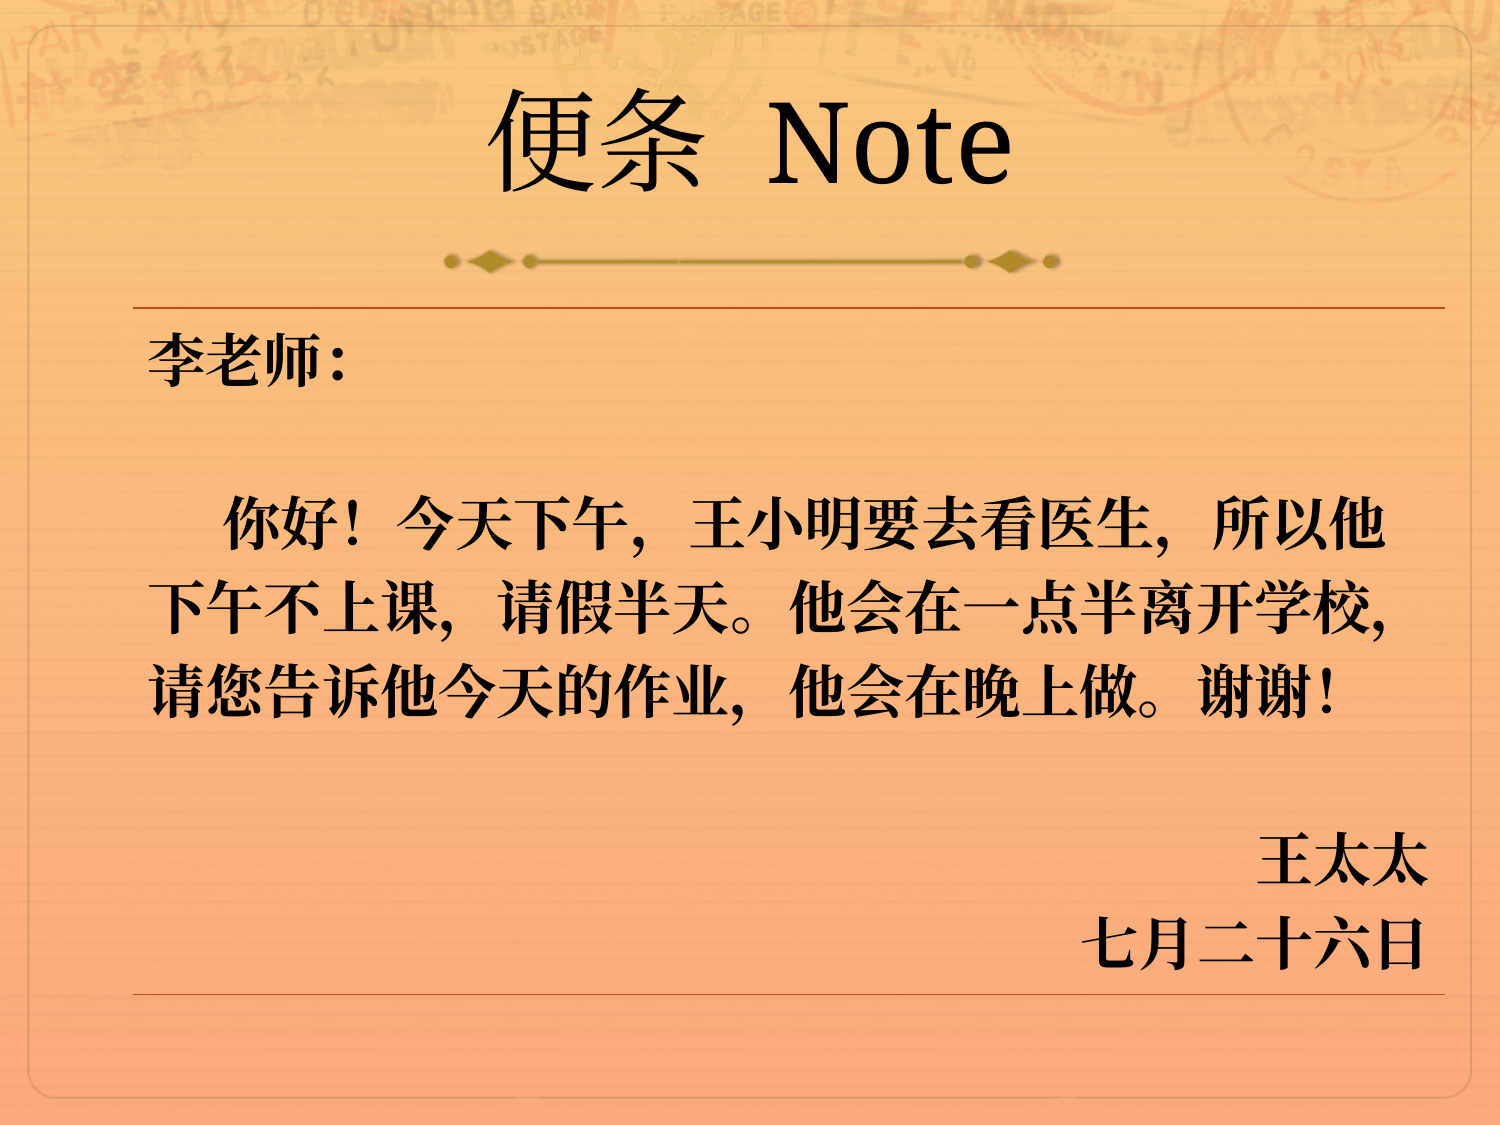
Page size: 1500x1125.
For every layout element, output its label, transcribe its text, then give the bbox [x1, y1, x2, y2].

table_header 李老师： 你好！今天下午，王小明要去看医生，所以他下午不上课，请假半天。他会在一点半离开学校，请您告诉他今天的作业，他会在晚上做。谢谢！ 王太太 七月二十六日 [133, 309, 1445, 994]
title 便条 Note [93, 44, 1407, 233]
picture [0, 0, 1500, 1125]
